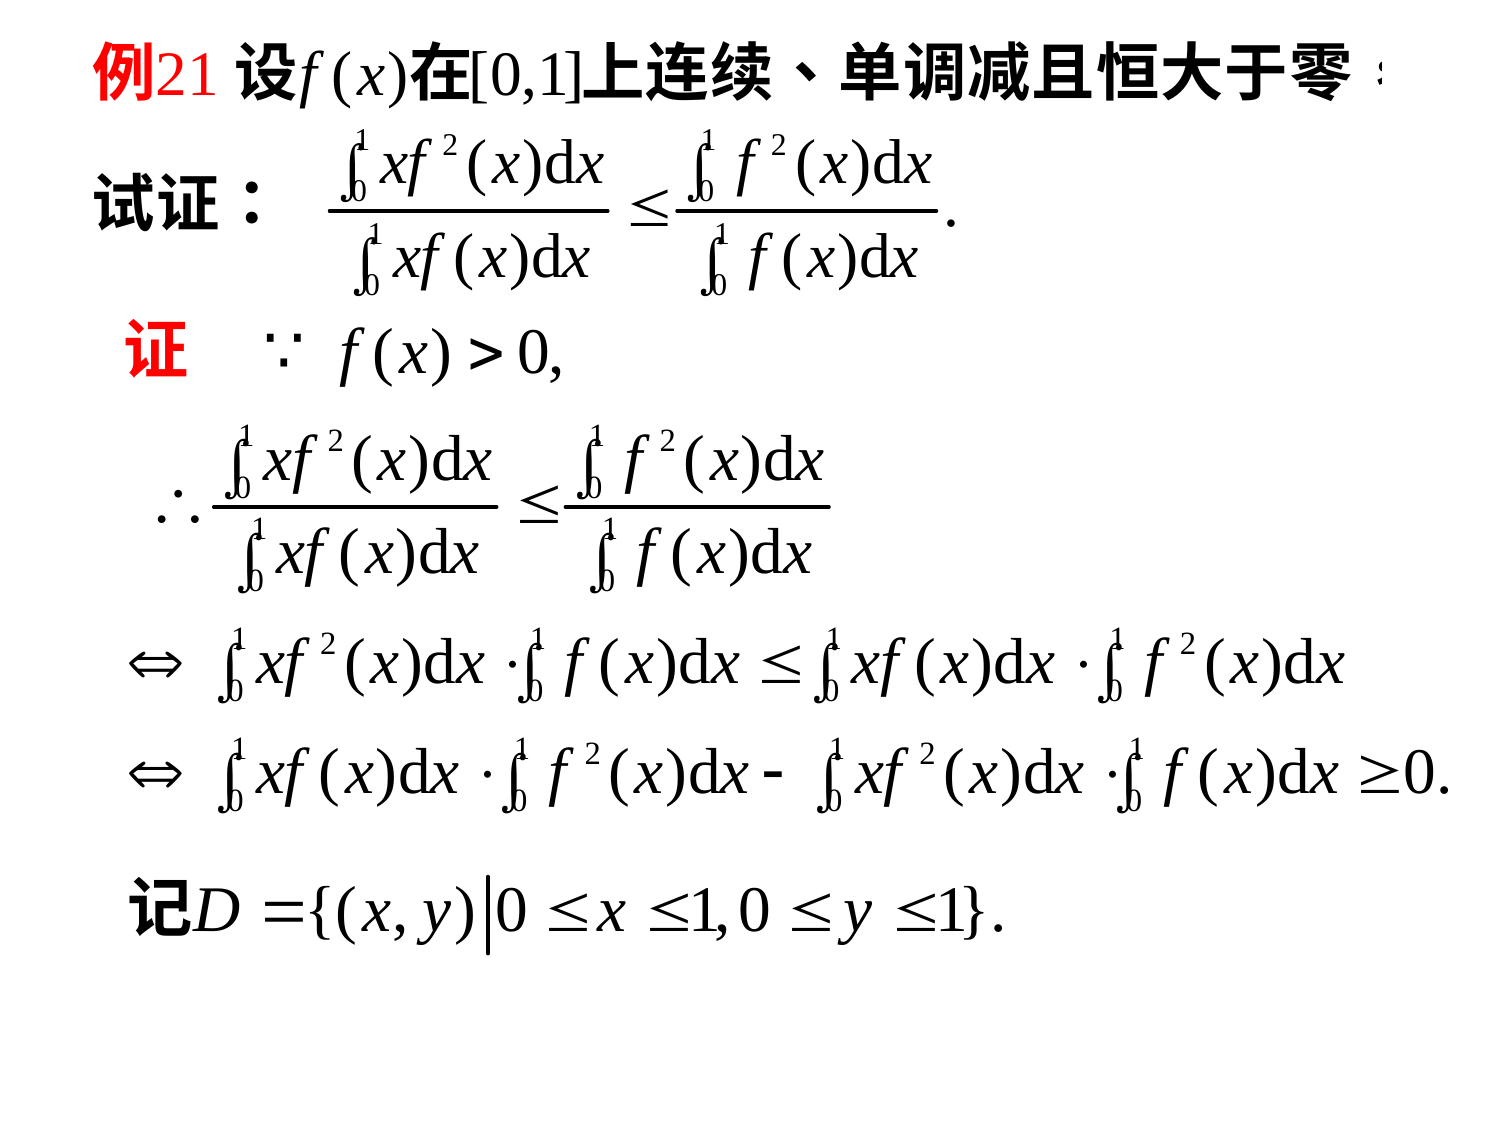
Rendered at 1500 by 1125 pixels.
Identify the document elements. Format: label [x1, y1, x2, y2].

text_box [119, 314, 1457, 823]
text_box [123, 869, 1010, 961]
text_box [86, 118, 963, 303]
text_box [88, 35, 1382, 118]
